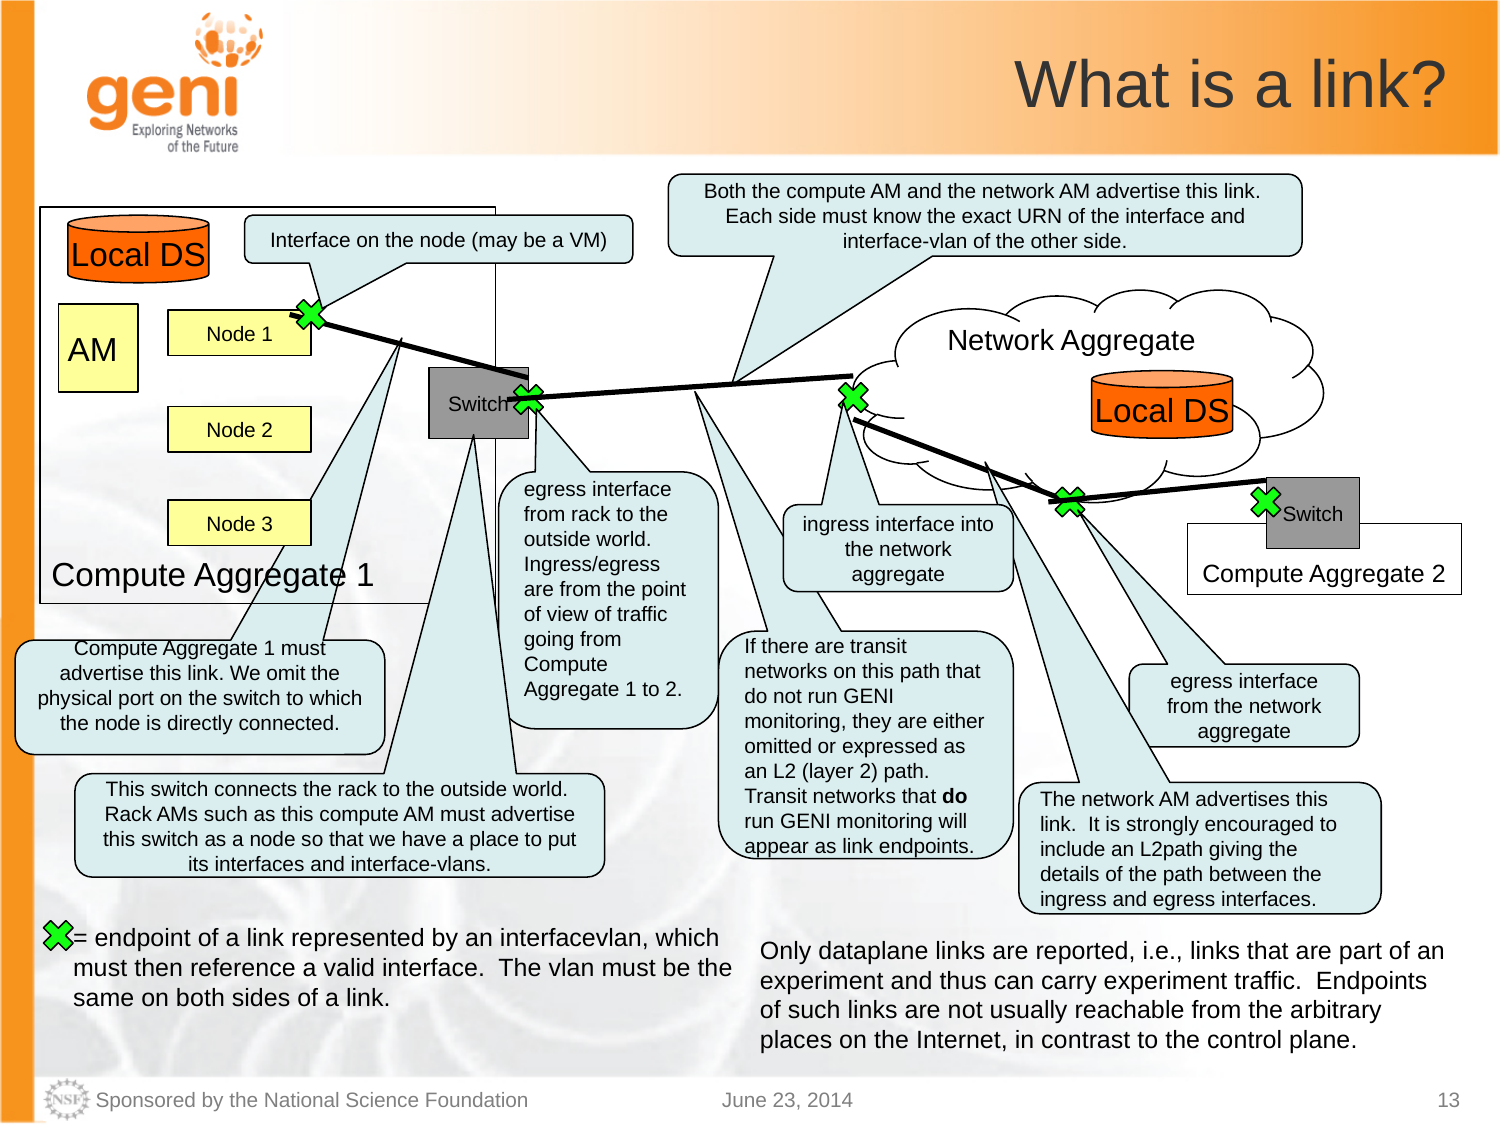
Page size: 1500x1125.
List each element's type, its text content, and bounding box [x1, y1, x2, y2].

text_box Network Aggregate [853, 290, 1324, 490]
text_box The network AM advertises this link. It is strongly encouraged to include an L2path giving the details of the path between the ingress and egress interfaces. [1011, 510, 1382, 914]
text_box = endpoint of a link represented by an interfacevlan, which must then reference a valid interface. The vlan must be the same on both sides of a link. [58, 913, 783, 1019]
text_box Compute Aggregate 1 [39, 207, 496, 604]
text_box Compute Aggregate 1 must advertise this link. We omit the physical port on the switch to which the node is directly connected. [15, 604, 385, 755]
text_box If there are transit networks on this path that do not run GENI monitoring, they are either omitted or expressed as an L2 (layer 2) path. Transit networks that do run GENI monitoring will appear as link endpoints. [696, 397, 1014, 859]
text_box [1251, 487, 1281, 517]
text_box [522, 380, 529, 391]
text_box egress interface from the network aggregate [1077, 510, 1360, 747]
text_box Only dataplane links are reported, i.e., links that are part of an experiment and thus can carry experiment traffic. Endpoints of such links are not usually reachable from the arbitrary places on the Internet, in contrast to the control plane. [745, 926, 1463, 1062]
title What is a link? [112, 0, 1463, 163]
text_box Switch [1266, 477, 1360, 549]
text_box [864, 408, 1071, 503]
picture [0, 0, 1500, 1125]
text_box Interface on the node (may be a VM) [244, 215, 633, 303]
text_box Both the compute AM and the network AM advertise this link. Each side must know the exact URN of the interface and interface-vlan of the other side. [668, 174, 1303, 381]
text_box Switch [428, 397, 529, 439]
text_box [1055, 502, 1085, 517]
text_box Local DS [67, 215, 209, 283]
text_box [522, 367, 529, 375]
text_box Local DS [1091, 370, 1233, 439]
text_box [43, 920, 58, 951]
text_box [517, 384, 538, 396]
text_box [1076, 487, 1081, 496]
text_box This switch connects the rack to the outside world. Rack AMs such as this compute AM must advertise this switch as a node so that we have a place to put its interfaces and interface-vlans. [74, 434, 605, 878]
text_box [296, 299, 320, 330]
text_box Node 3 [167, 499, 312, 546]
text_box ingress interface into the network aggregate [783, 401, 1014, 592]
text_box [838, 382, 869, 412]
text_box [322, 302, 518, 389]
text_box egress interface from rack to the outside world. Ingress/egress are from the point of view of traffic going from Compute Aggregate 1 to 2. [498, 408, 719, 729]
text_box [513, 401, 544, 415]
text_box Compute Aggregate 2 [1187, 523, 1462, 595]
